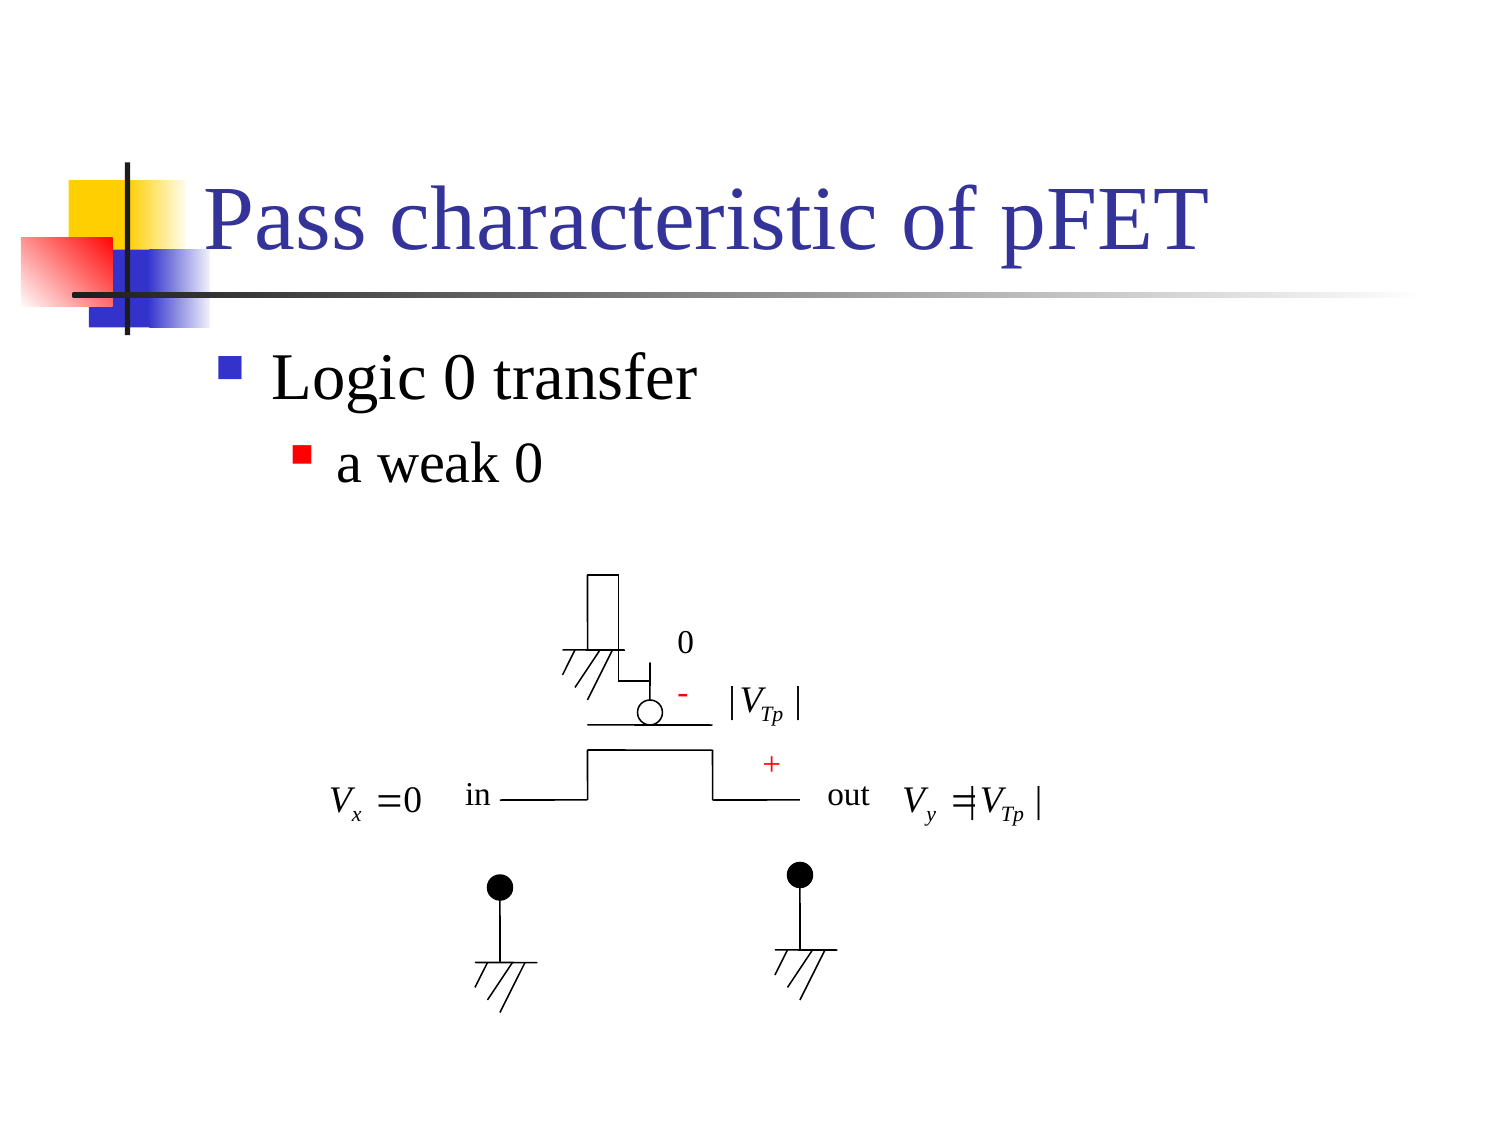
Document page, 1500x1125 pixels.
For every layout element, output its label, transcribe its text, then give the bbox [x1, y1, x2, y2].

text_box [899, 774, 1047, 835]
list Logic 0 transfer a weak 0 [200, 324, 1475, 532]
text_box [724, 674, 807, 735]
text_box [449, 574, 886, 1013]
title Pass characteristic of pFET [188, 35, 1468, 275]
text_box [326, 774, 427, 832]
